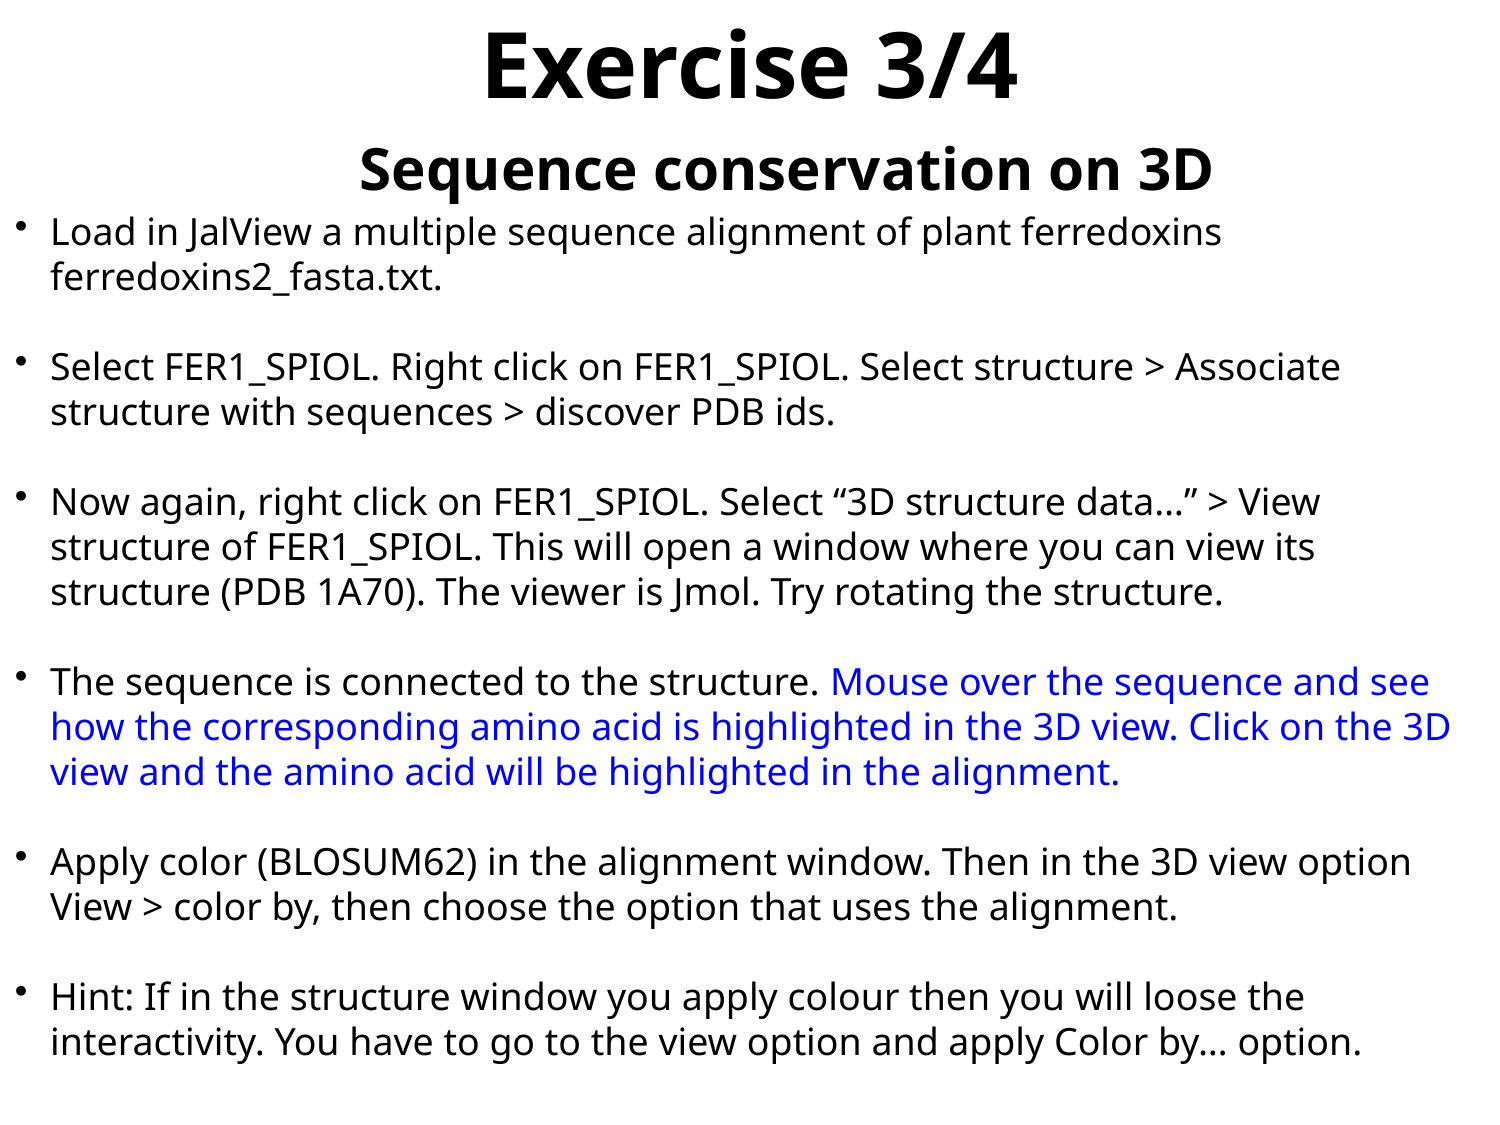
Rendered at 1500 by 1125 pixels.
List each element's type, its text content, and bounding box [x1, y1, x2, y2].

text_box Sequence conservation on 3D [345, 125, 1230, 210]
text_box Exercise 3/4 [0, 0, 1500, 125]
text_box Load in JalView a multiple sequence alignment of plant ferredoxins ferredoxins2_fasta.txt. Select FER1_SPIOL. Right click on FER1_SPIOL. Select structure > Associate structure with sequences > discover PDB ids. Now again, right click on FER1_SPIOL. Select “3D structure data…” > View structure of FER1_SPIOL. This will open a window where you can view its structure (PDB 1A70). The viewer is Jmol. Try rotating the structure. The sequence is connected to the structure. Mouse over the sequence and see how the corresponding amino acid is highlighted in the 3D view. Click on the 3D view and the amino acid will be highlighted in the alignment. Apply color (BLOSUM62) in the alignment window. Then in the 3D view option View > color by, then choose the option that uses the alignment. Hint: If in the structure window you apply colour then you will loose the interactivity. You have to go to the view option and apply Color by… option. [0, 201, 1500, 1071]
